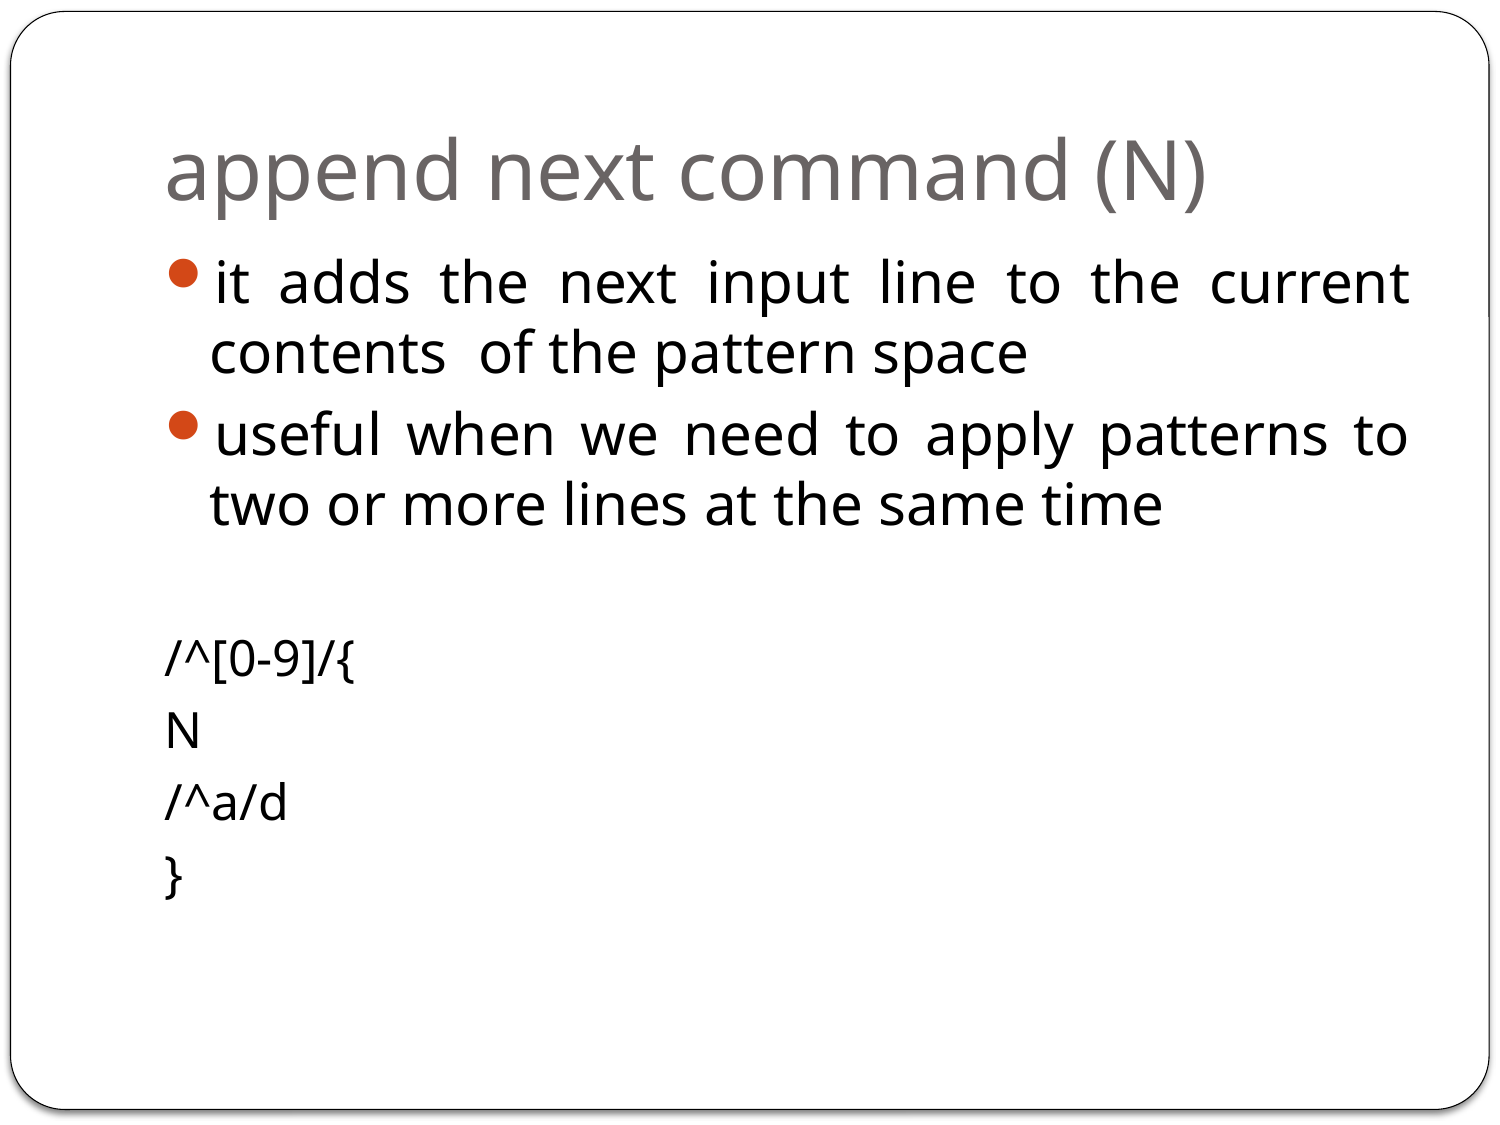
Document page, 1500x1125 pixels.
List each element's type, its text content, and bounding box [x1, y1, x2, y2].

title append next command (N) [150, 45, 1425, 233]
list it adds the next input line to the current contents of the pattern space useful when we need to apply patterns to two or more lines at the same time /^[0-9]/{ N /^a/d } [150, 237, 1425, 988]
